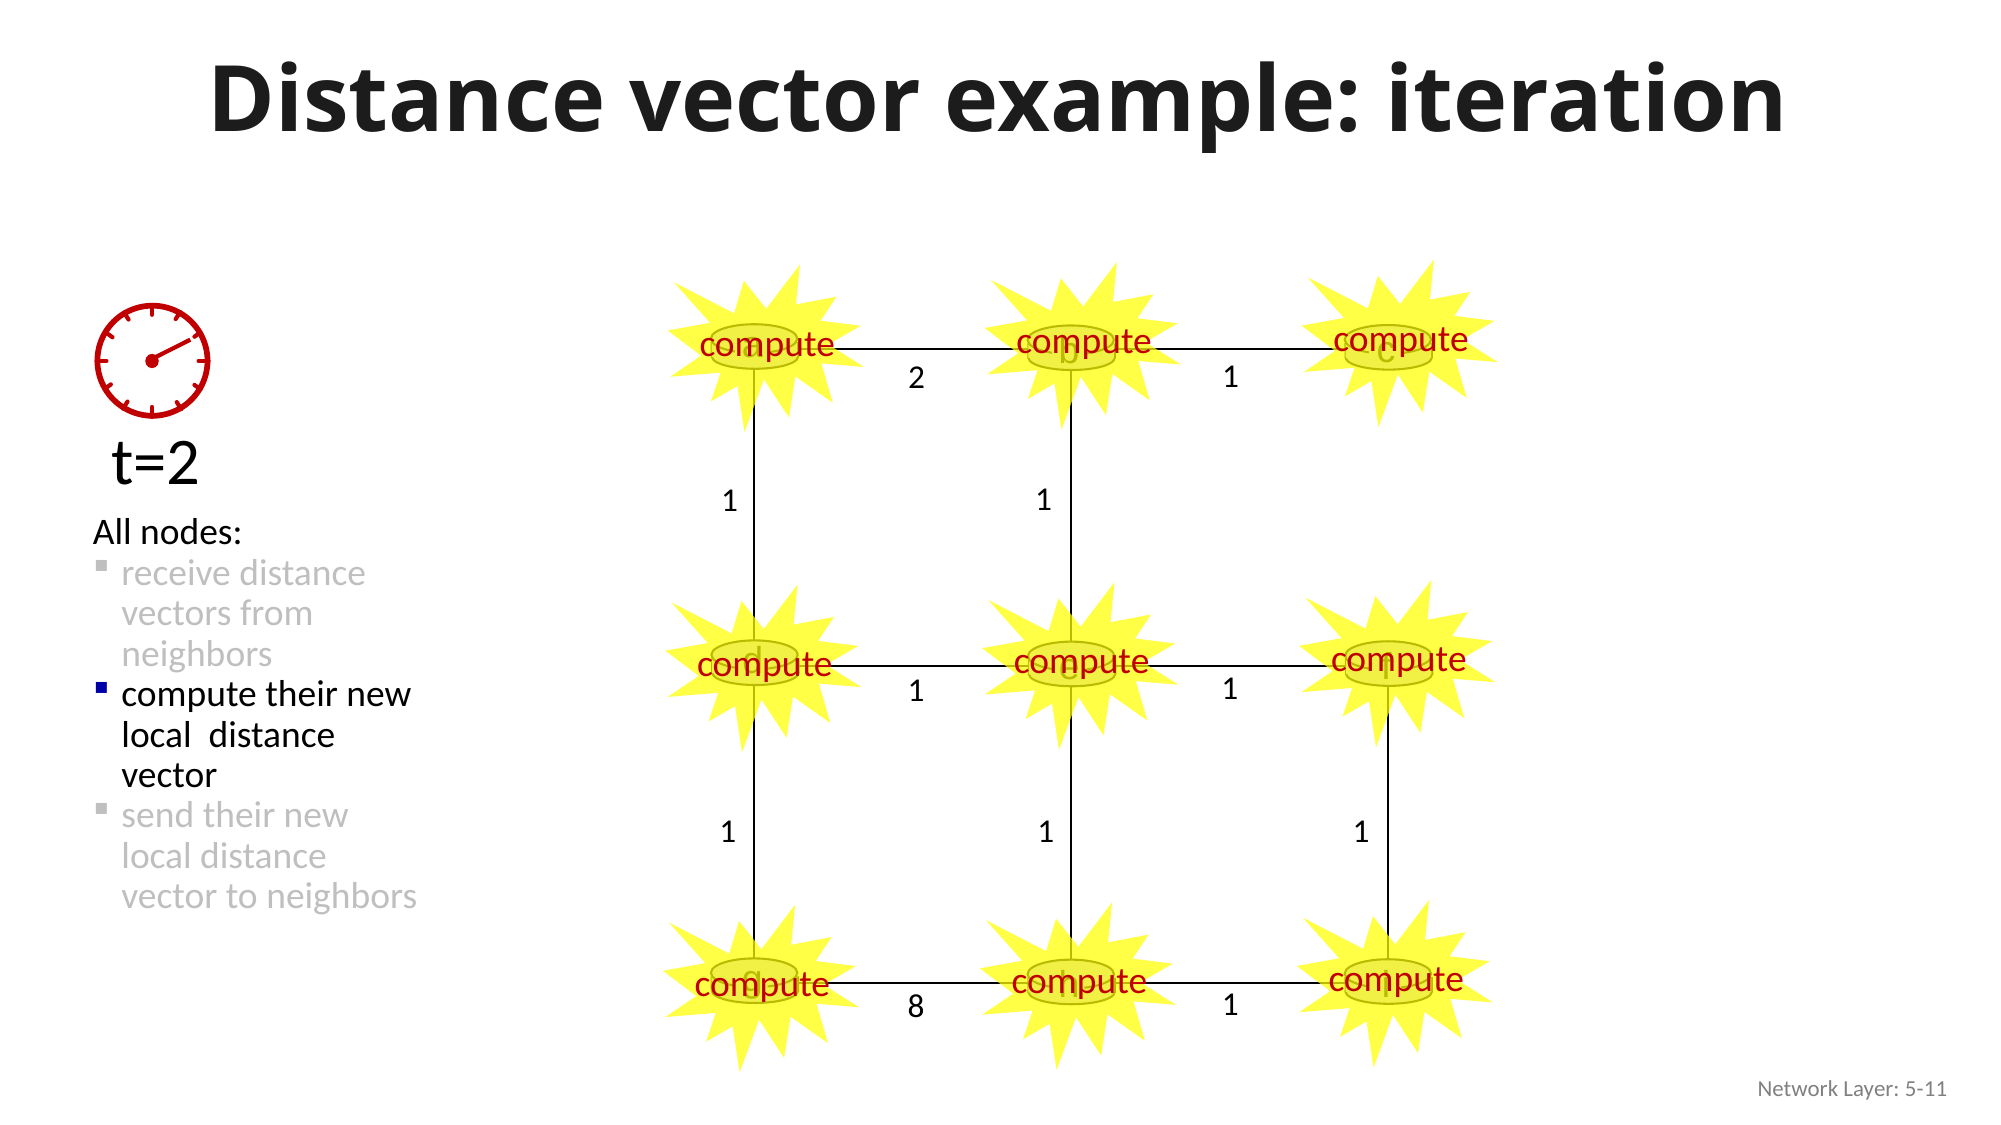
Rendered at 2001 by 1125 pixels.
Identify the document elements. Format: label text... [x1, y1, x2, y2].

slide_number Network Layer: 5- [1512, 1056, 1963, 1117]
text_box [150, 339, 191, 360]
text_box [95, 304, 217, 507]
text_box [662, 259, 1498, 1073]
title Distance vector example: iteration [135, 28, 1861, 176]
text_box All nodes: receive distance vectors from neighbors compute their new local distance vector send their new local distance vector to neighbors [78, 505, 439, 925]
